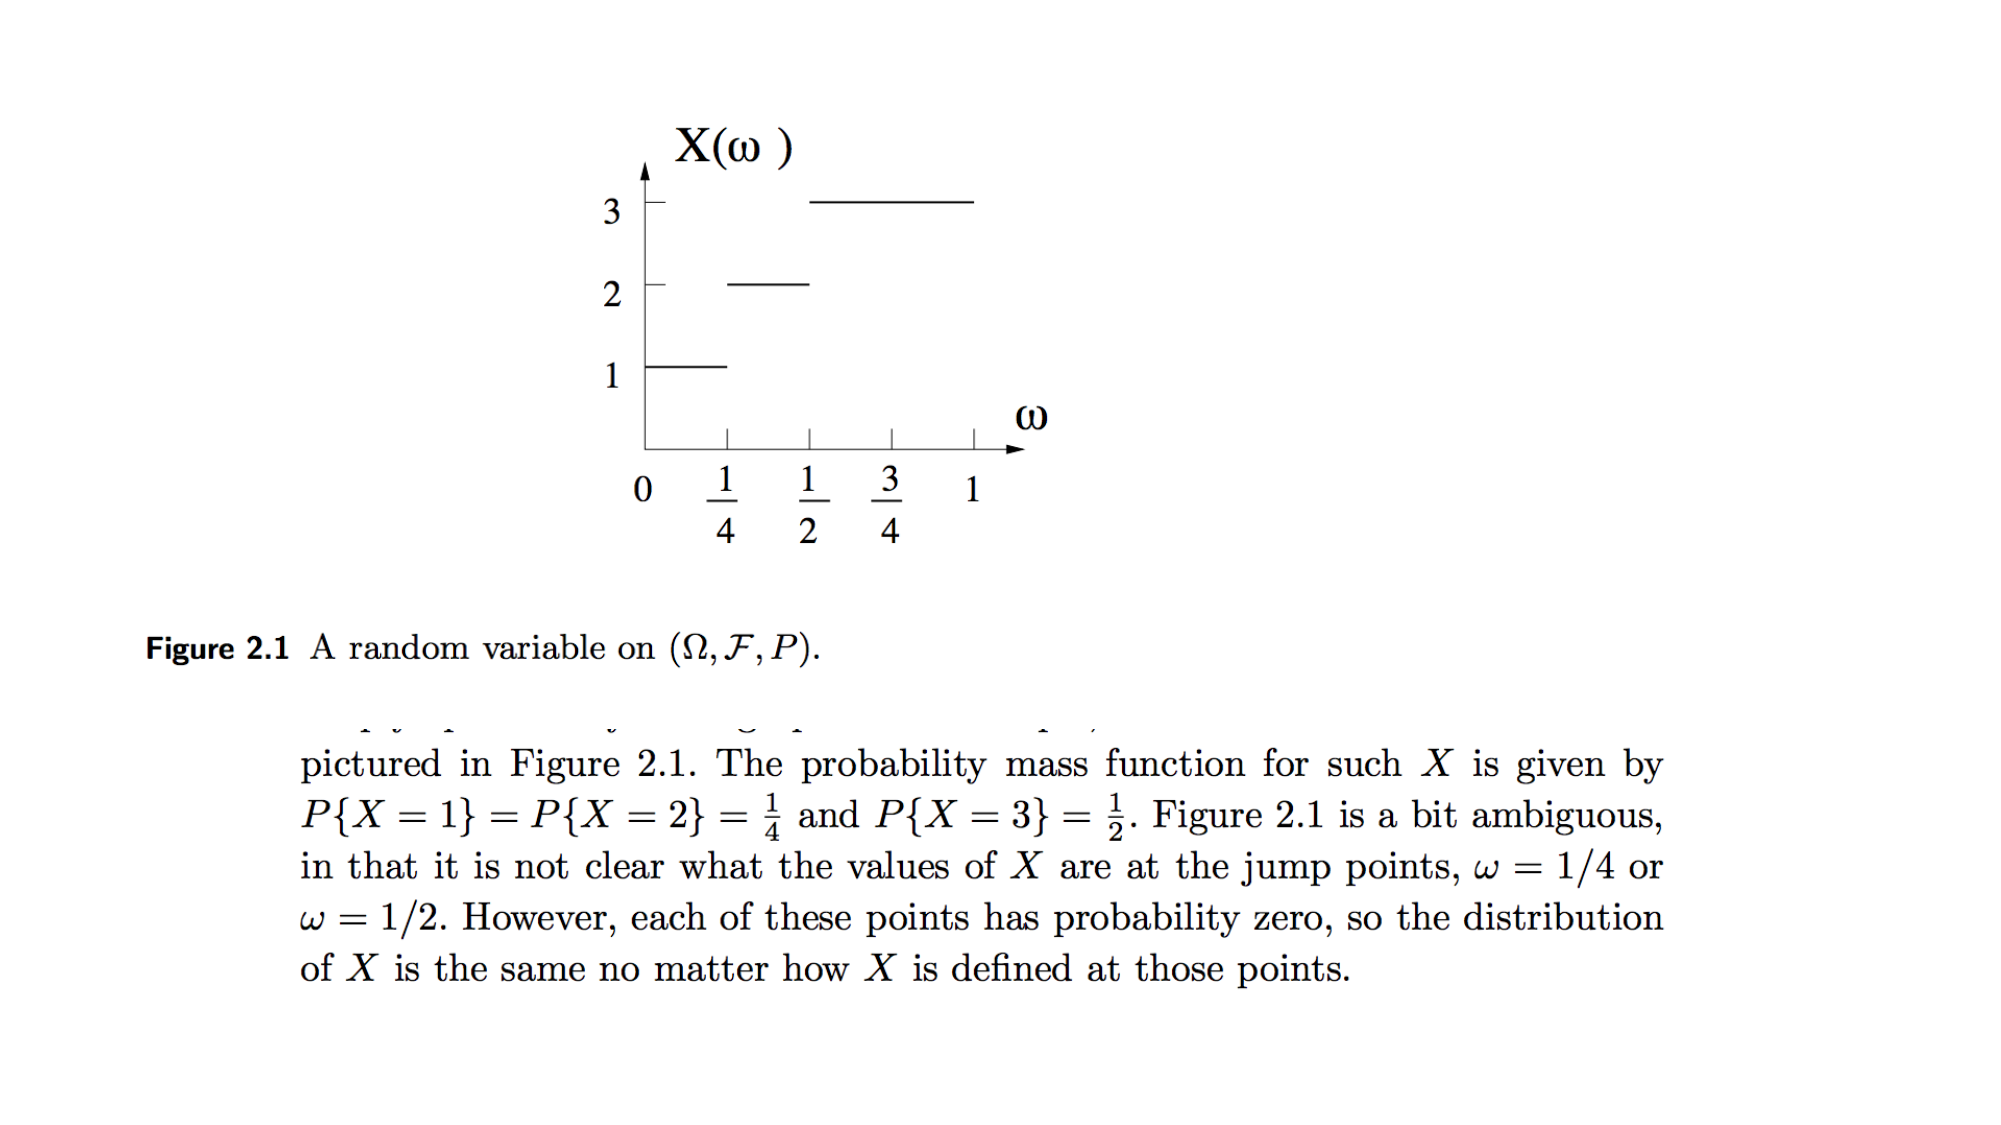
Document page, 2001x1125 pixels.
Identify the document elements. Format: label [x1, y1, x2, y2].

list [83, 59, 1292, 710]
picture [293, 729, 1707, 1030]
